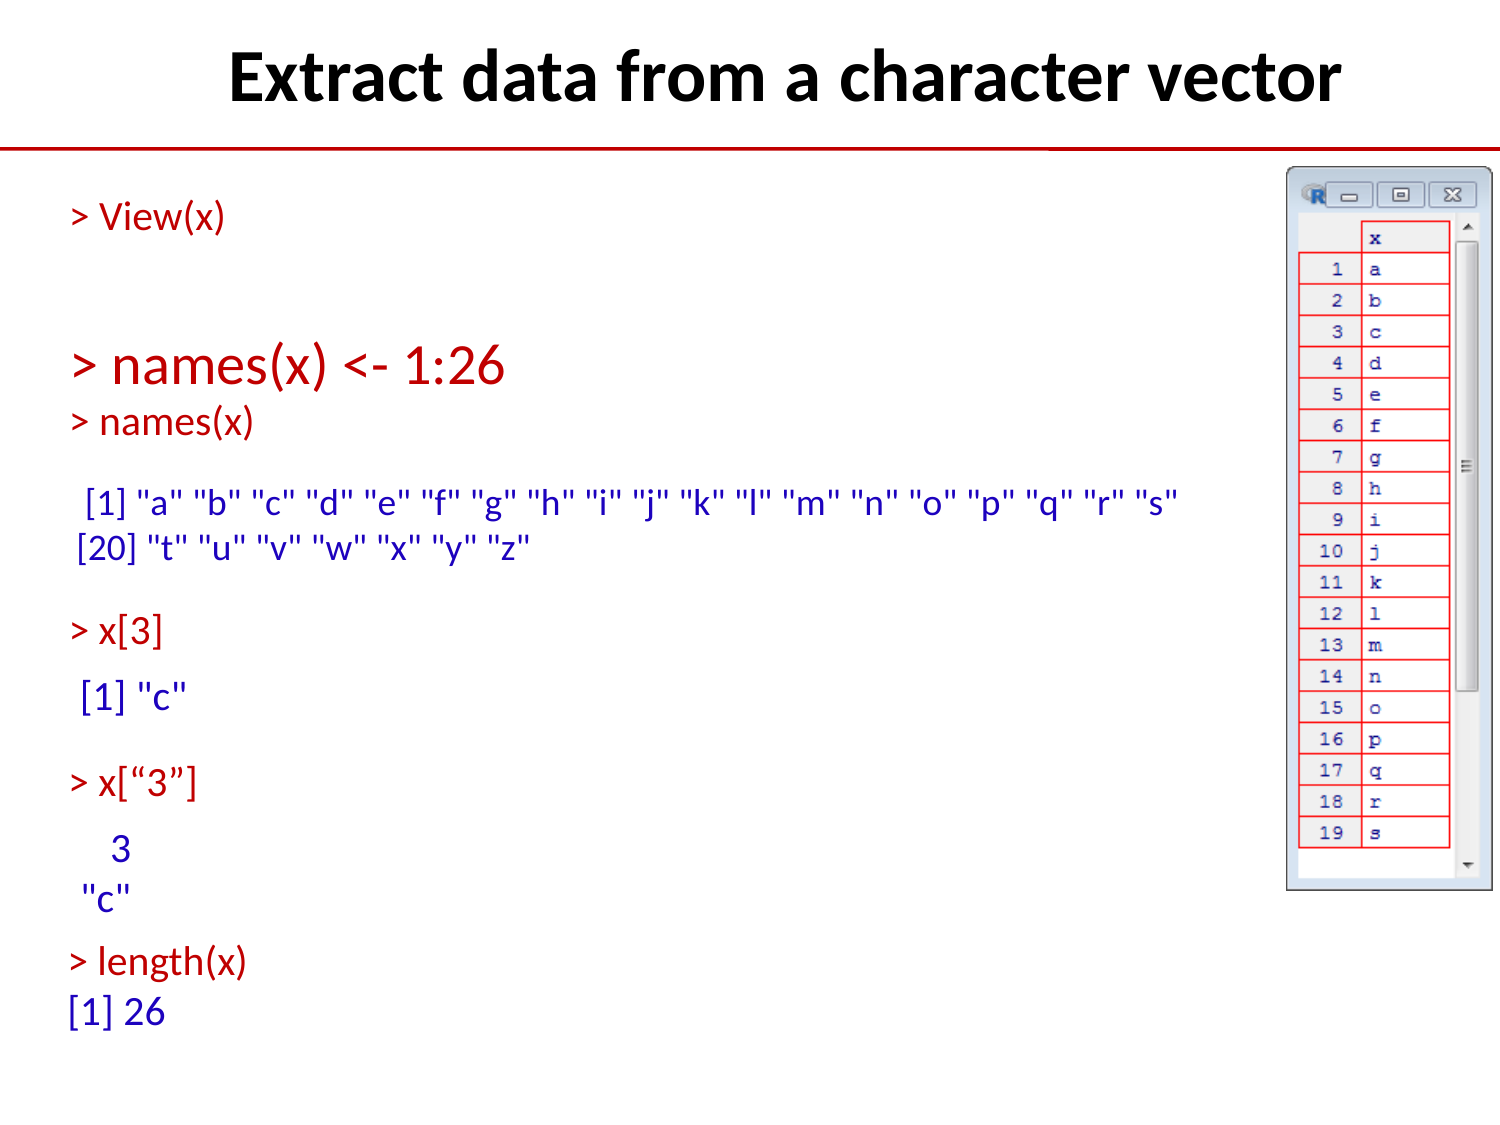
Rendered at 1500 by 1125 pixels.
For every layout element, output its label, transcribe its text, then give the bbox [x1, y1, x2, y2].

text_box 3 "c" [64, 813, 156, 926]
text_box > View(x) [54, 181, 242, 247]
text_box > length(x) [1] 26 [52, 926, 264, 1042]
text_box [1] "a" "b" "c" "d" "e" "f" "g" "h" "i" "j" "k" "l" "m" "n" "o" "p" "q" "r" "s" [20] "t" "u" "v" "w" "x" "y" "z" [61, 470, 1195, 576]
text_box [1] "c" [64, 661, 203, 726]
text_box > x[“3”] [53, 747, 214, 813]
text_box > x[3] [53, 595, 179, 661]
text_box Extract data from a character vector [213, 19, 1360, 124]
picture [1286, 166, 1494, 891]
text_box > names(x) [54, 404, 271, 452]
text_box > names(x) <- 1:26 [54, 318, 522, 404]
